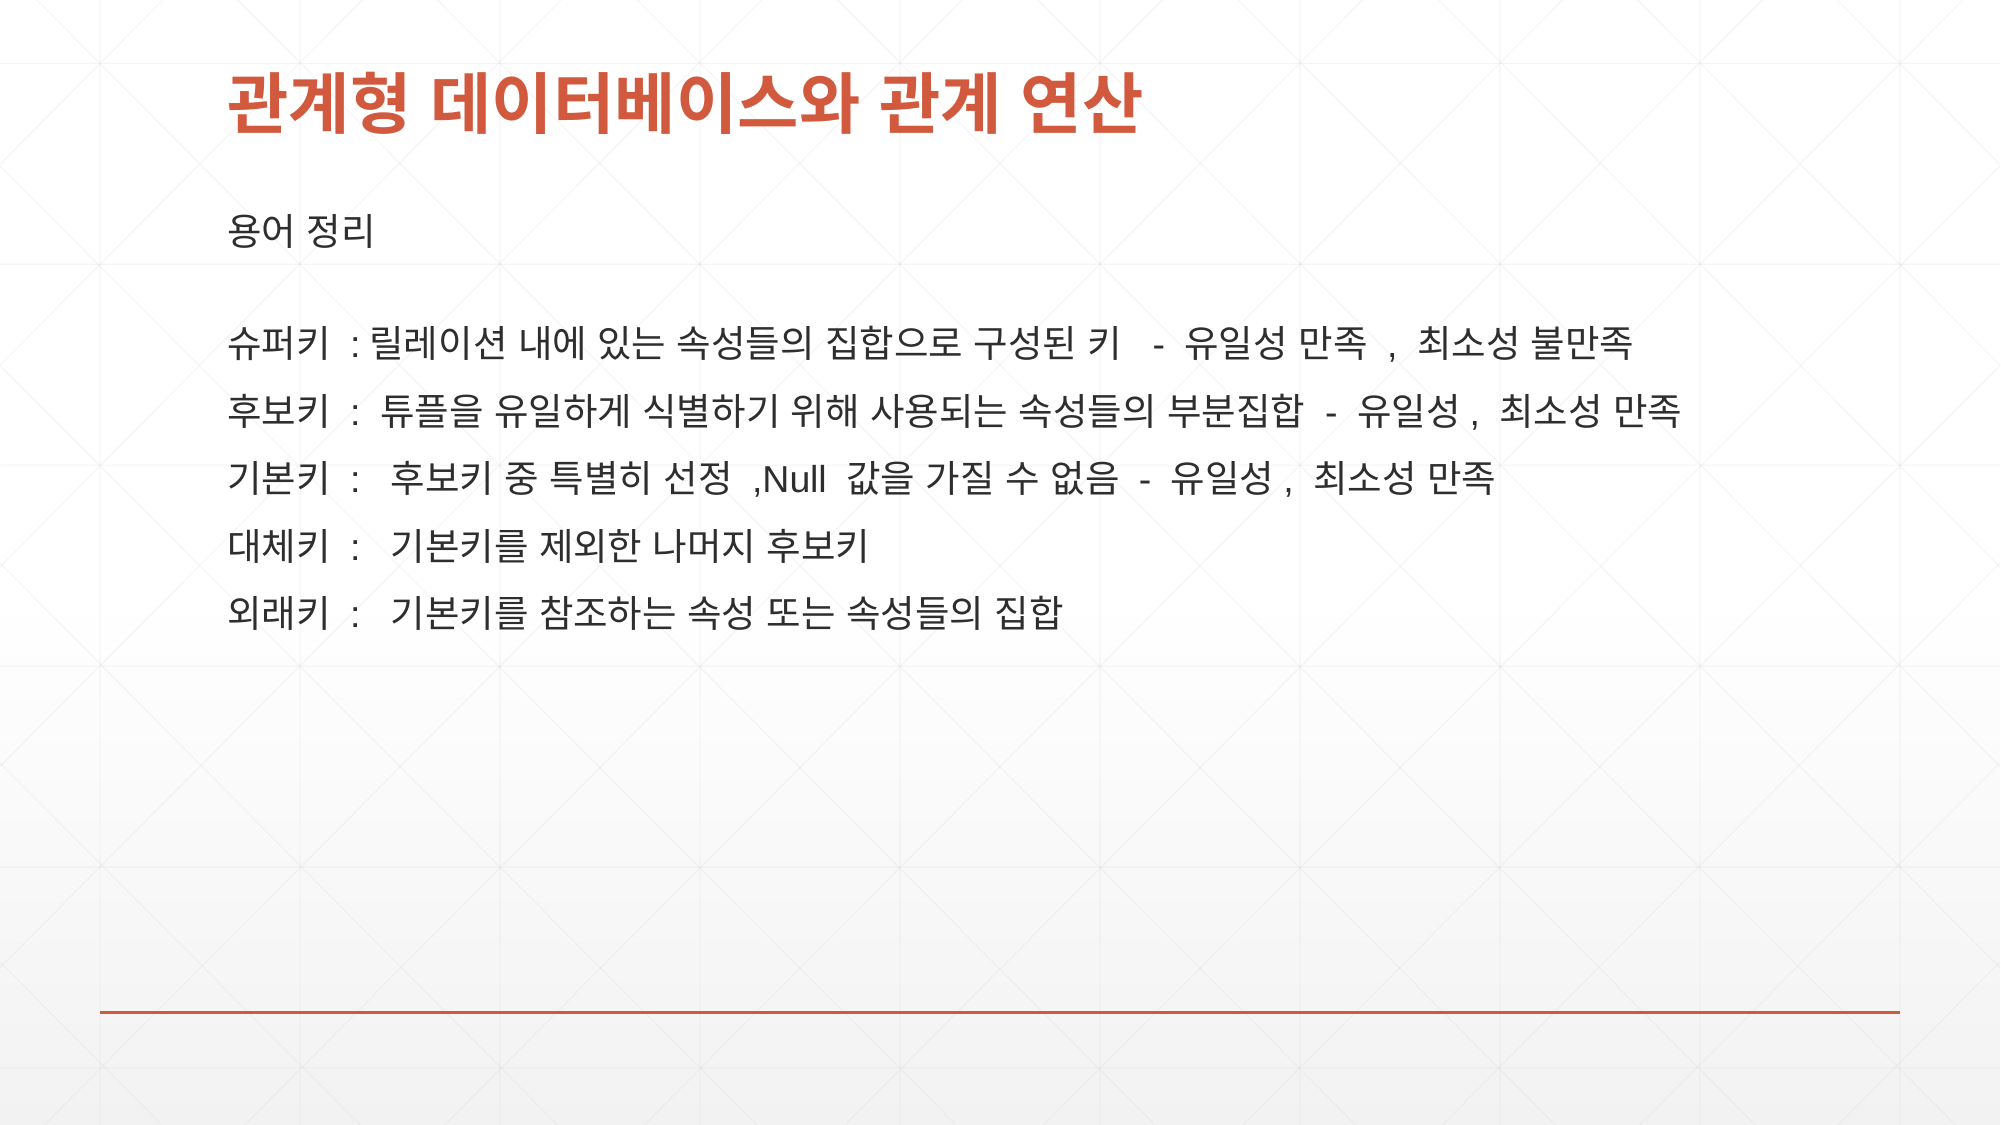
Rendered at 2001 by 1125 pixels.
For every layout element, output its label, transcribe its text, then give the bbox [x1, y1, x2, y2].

text_box 용어 정리 슈퍼키 :릴레이션 내에 있는 속성들의 집합으로 구성된 키 - 유일성 만족 , 최소성 불만족 후보키 : 튜플을 유일하게 식별하기 위해 사용되는 속성들의 부분집합 - 유일성, 최소성 만족 기본키 : 후보키 중 특별히 선정 ,Null 값을 가질 수 없음 - 유일성, 최소성 만족 대체키 : 기본키를 제외한 나머지 후보키 외래키 : 기본키를 참조하는 속성 또는 속성들의 집합 [212, 200, 1949, 643]
title 관계형 데이터베이스와 관계 연산 [212, 58, 1788, 150]
